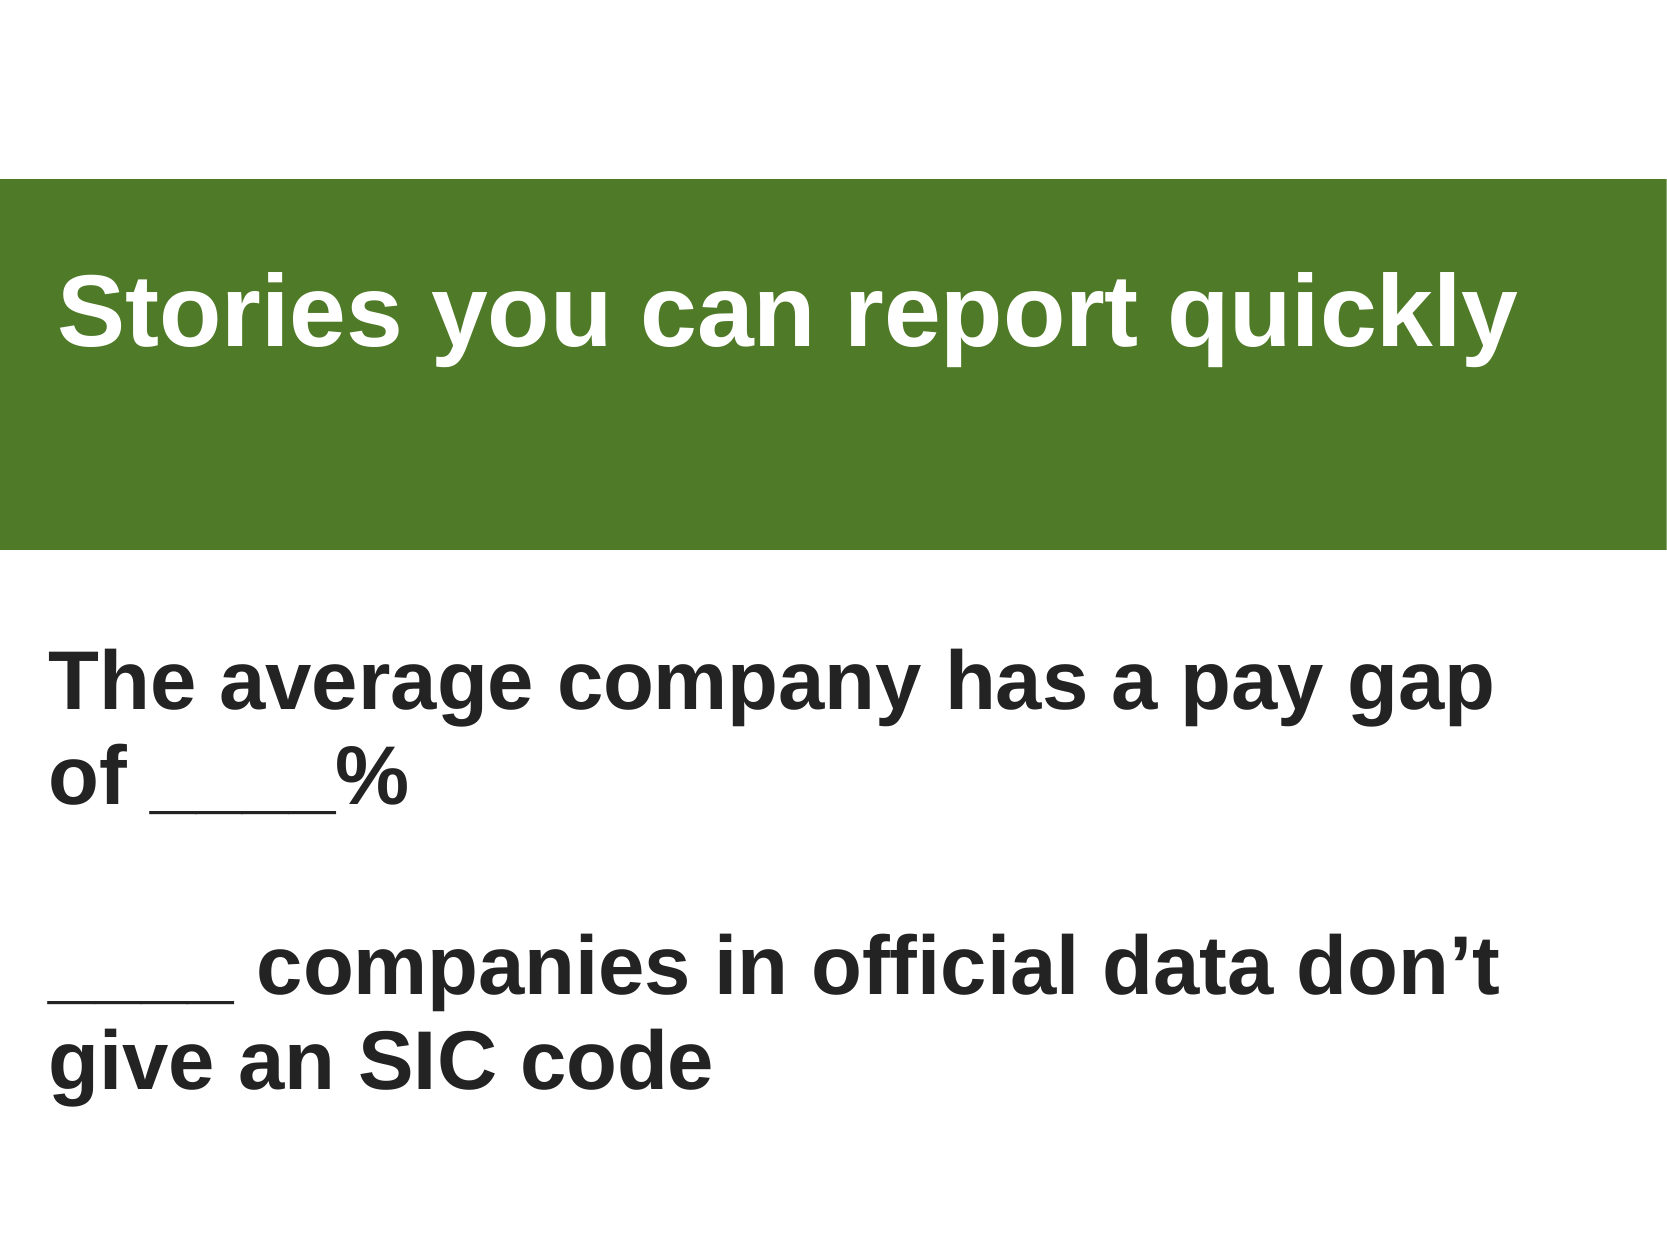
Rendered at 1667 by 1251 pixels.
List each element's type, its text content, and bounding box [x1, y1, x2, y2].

list The average company has a pay gap of ____% ____ companies in official data don’t give an SIC code [48, 633, 1580, 1250]
text_box [0, 179, 1667, 550]
text_box Stories you can report quickly [57, 252, 1589, 367]
